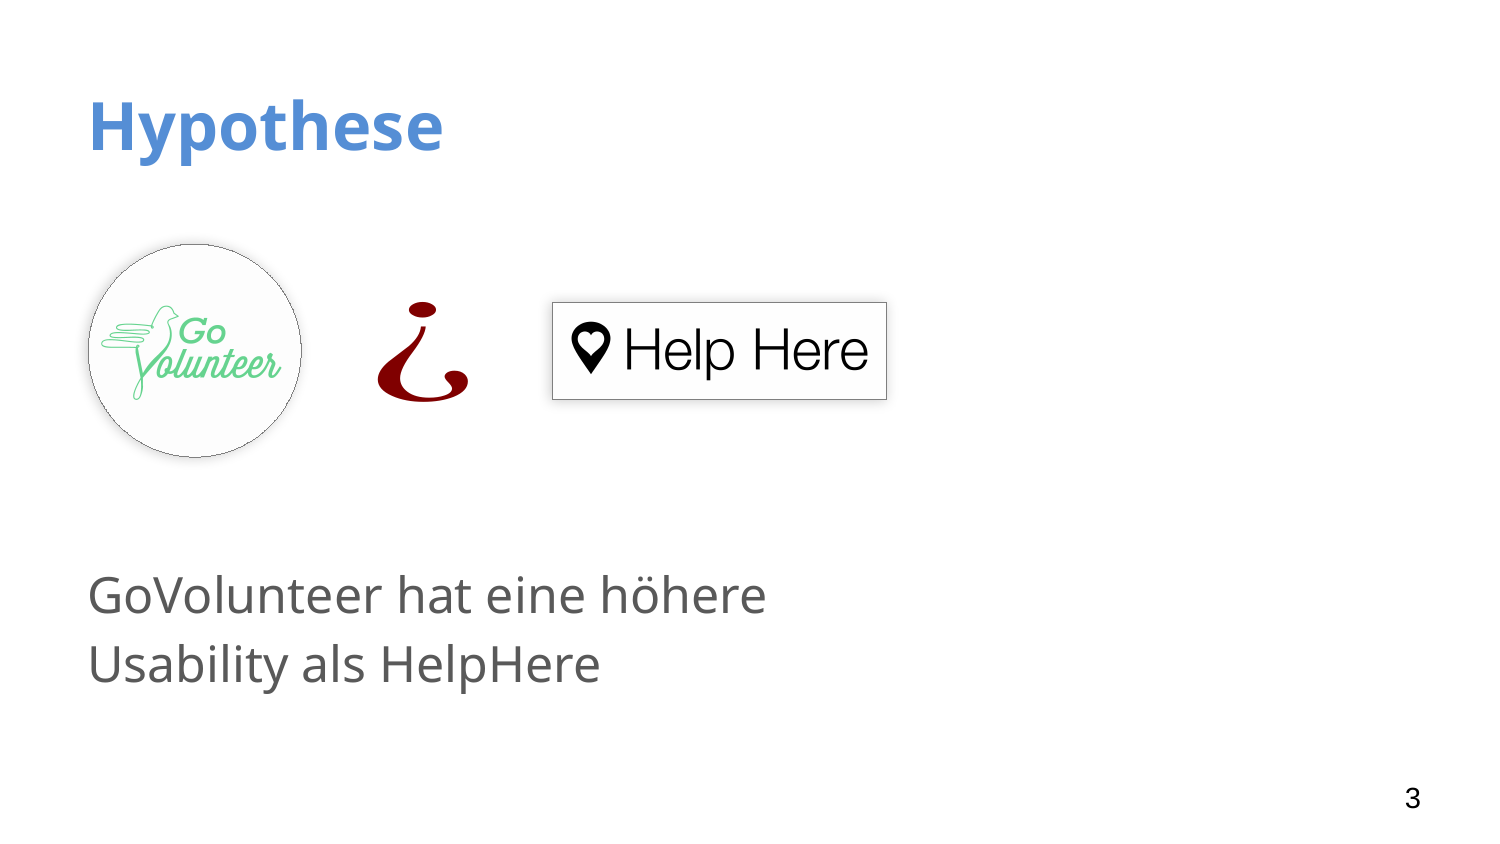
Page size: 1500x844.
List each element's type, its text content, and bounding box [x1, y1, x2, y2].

picture [552, 301, 888, 400]
text_box GoVolunteer hat eine höhere Usability als HelpHere [72, 539, 957, 692]
slide_number 2 [1389, 764, 1480, 830]
picture [87, 243, 302, 458]
title Hypothese [72, 68, 1470, 163]
